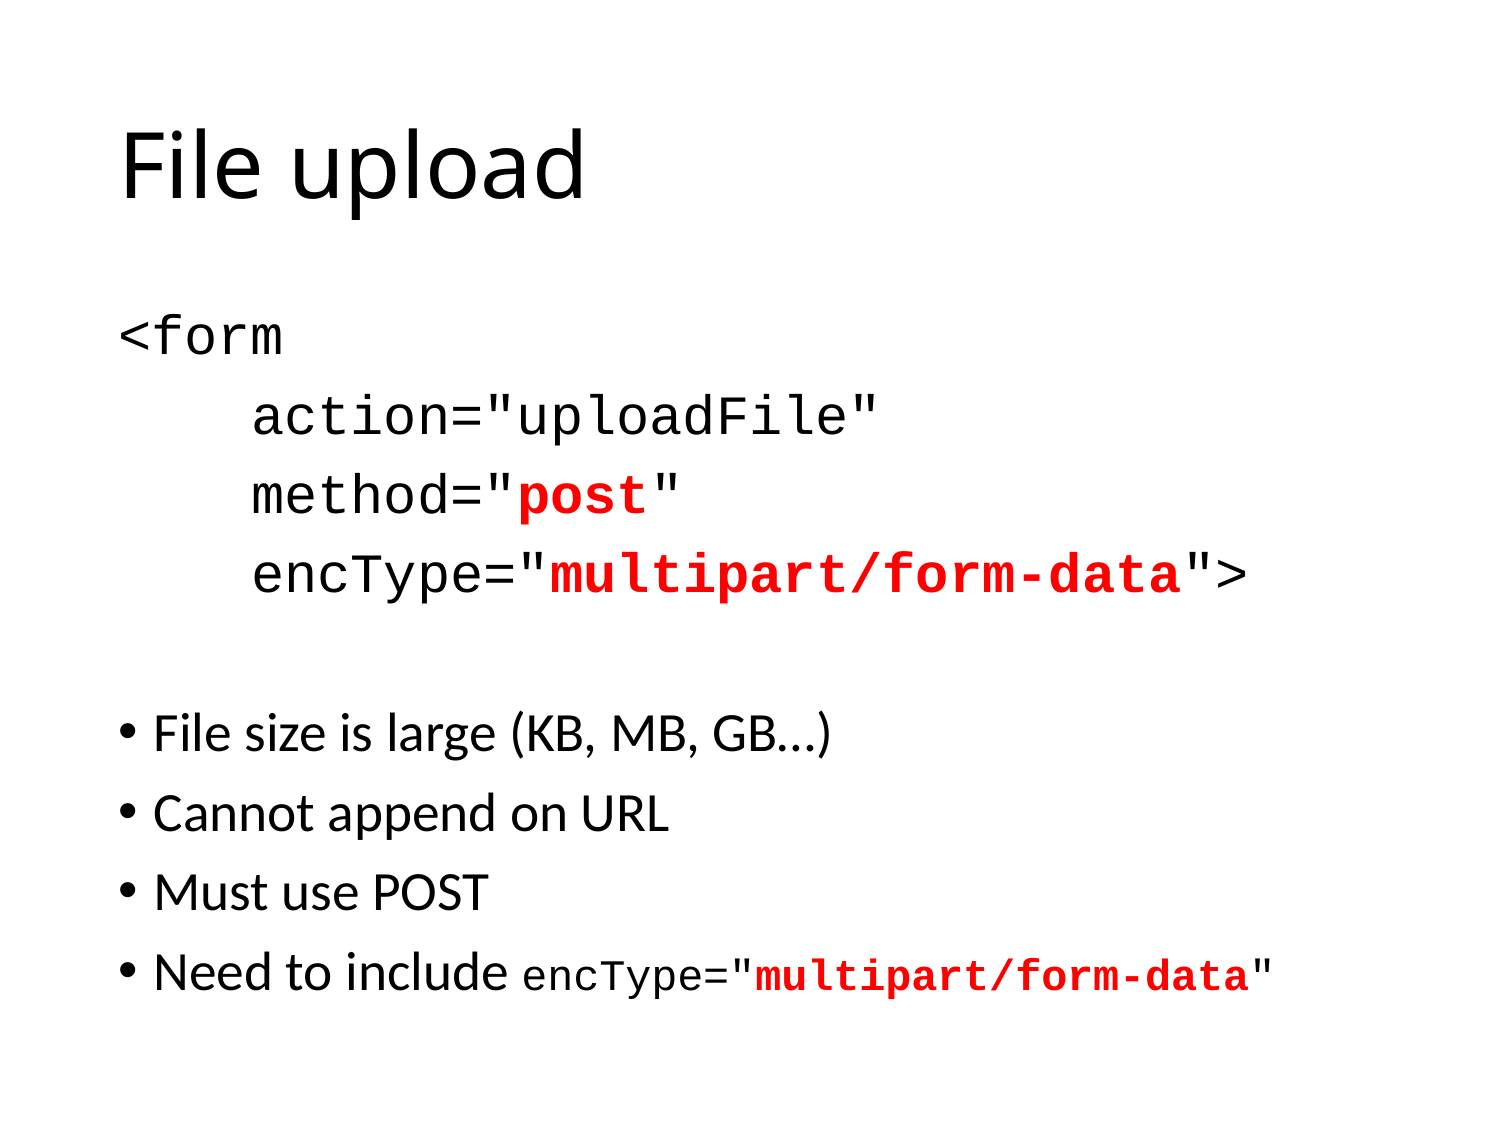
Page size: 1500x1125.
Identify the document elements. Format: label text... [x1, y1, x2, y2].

list <form action="uploadFile" method="post" encType="multipart/form-data"> File size is large (KB, MB, GB…) Cannot append on URL Must use POST Need to include encType="multipart/form-data" [103, 299, 1397, 1014]
title File upload [103, 59, 1397, 278]
